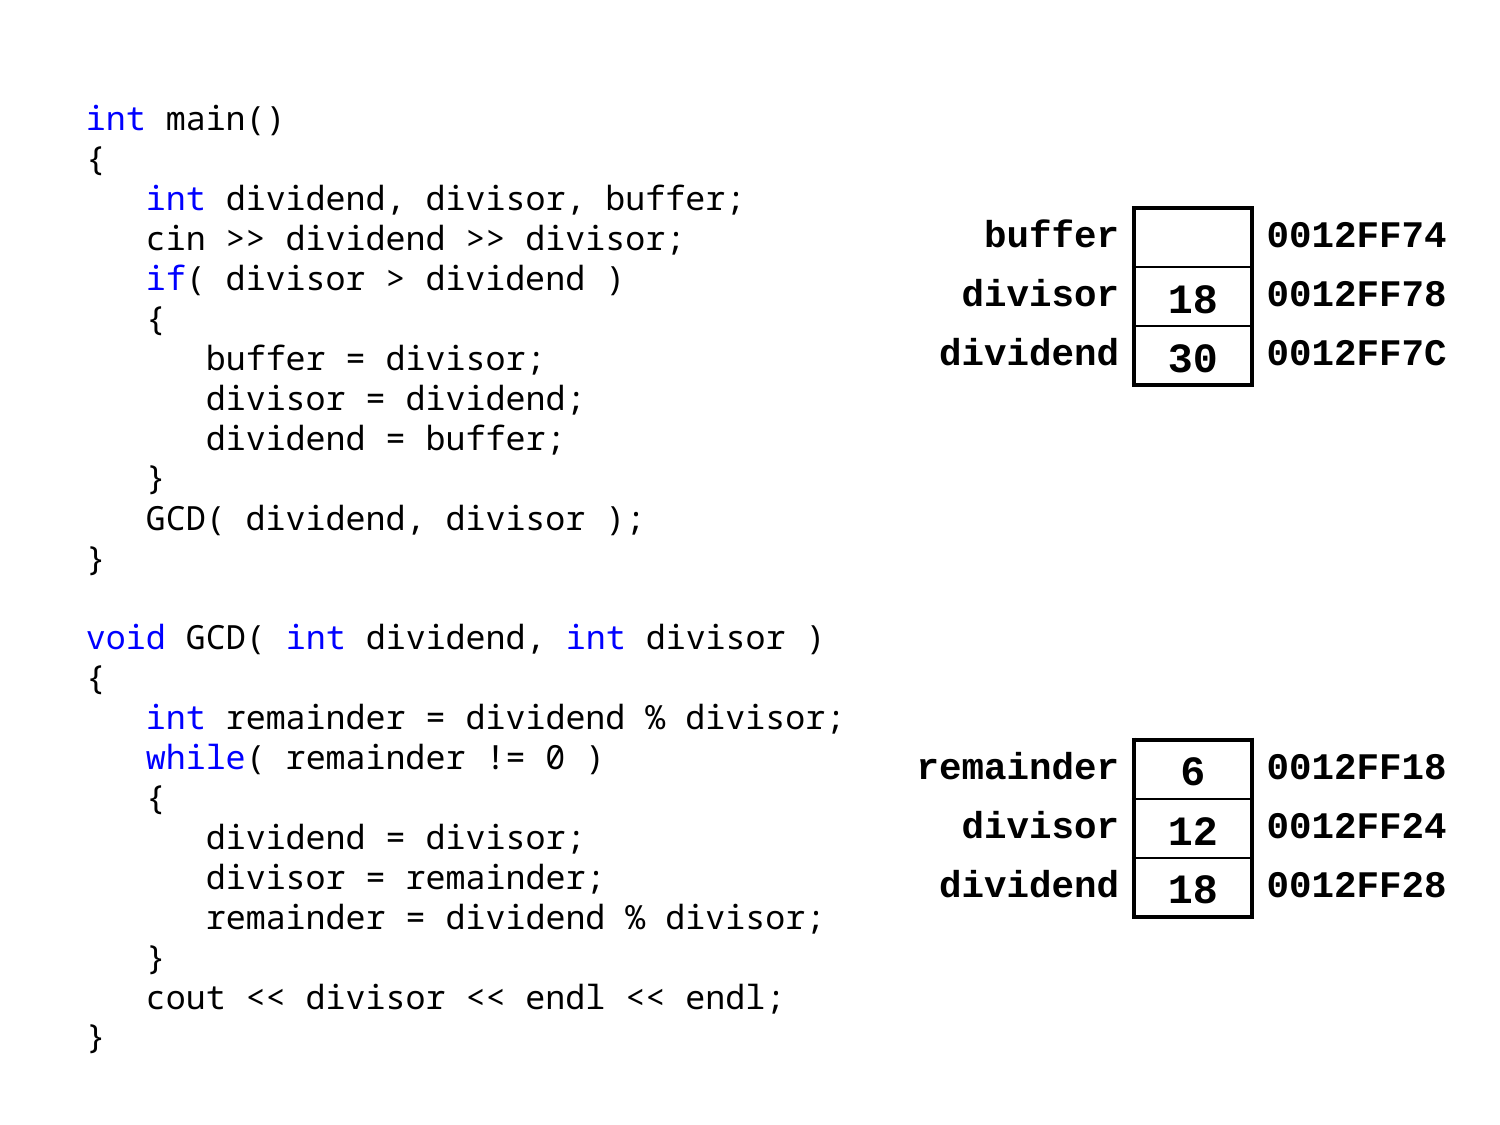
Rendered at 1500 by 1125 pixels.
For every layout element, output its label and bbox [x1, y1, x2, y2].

table_cell [1254, 799, 1488, 917]
text_box [1133, 739, 1252, 917]
list [70, 89, 869, 1065]
table_header [1136, 210, 1250, 266]
table_header [898, 208, 1132, 267]
table_header [1254, 208, 1488, 267]
table_cell [1254, 267, 1488, 385]
table_cell [898, 267, 1132, 385]
table_cell [898, 799, 1132, 917]
table_header [1254, 740, 1488, 799]
text_box [1133, 267, 1252, 386]
table_header [898, 740, 1132, 799]
